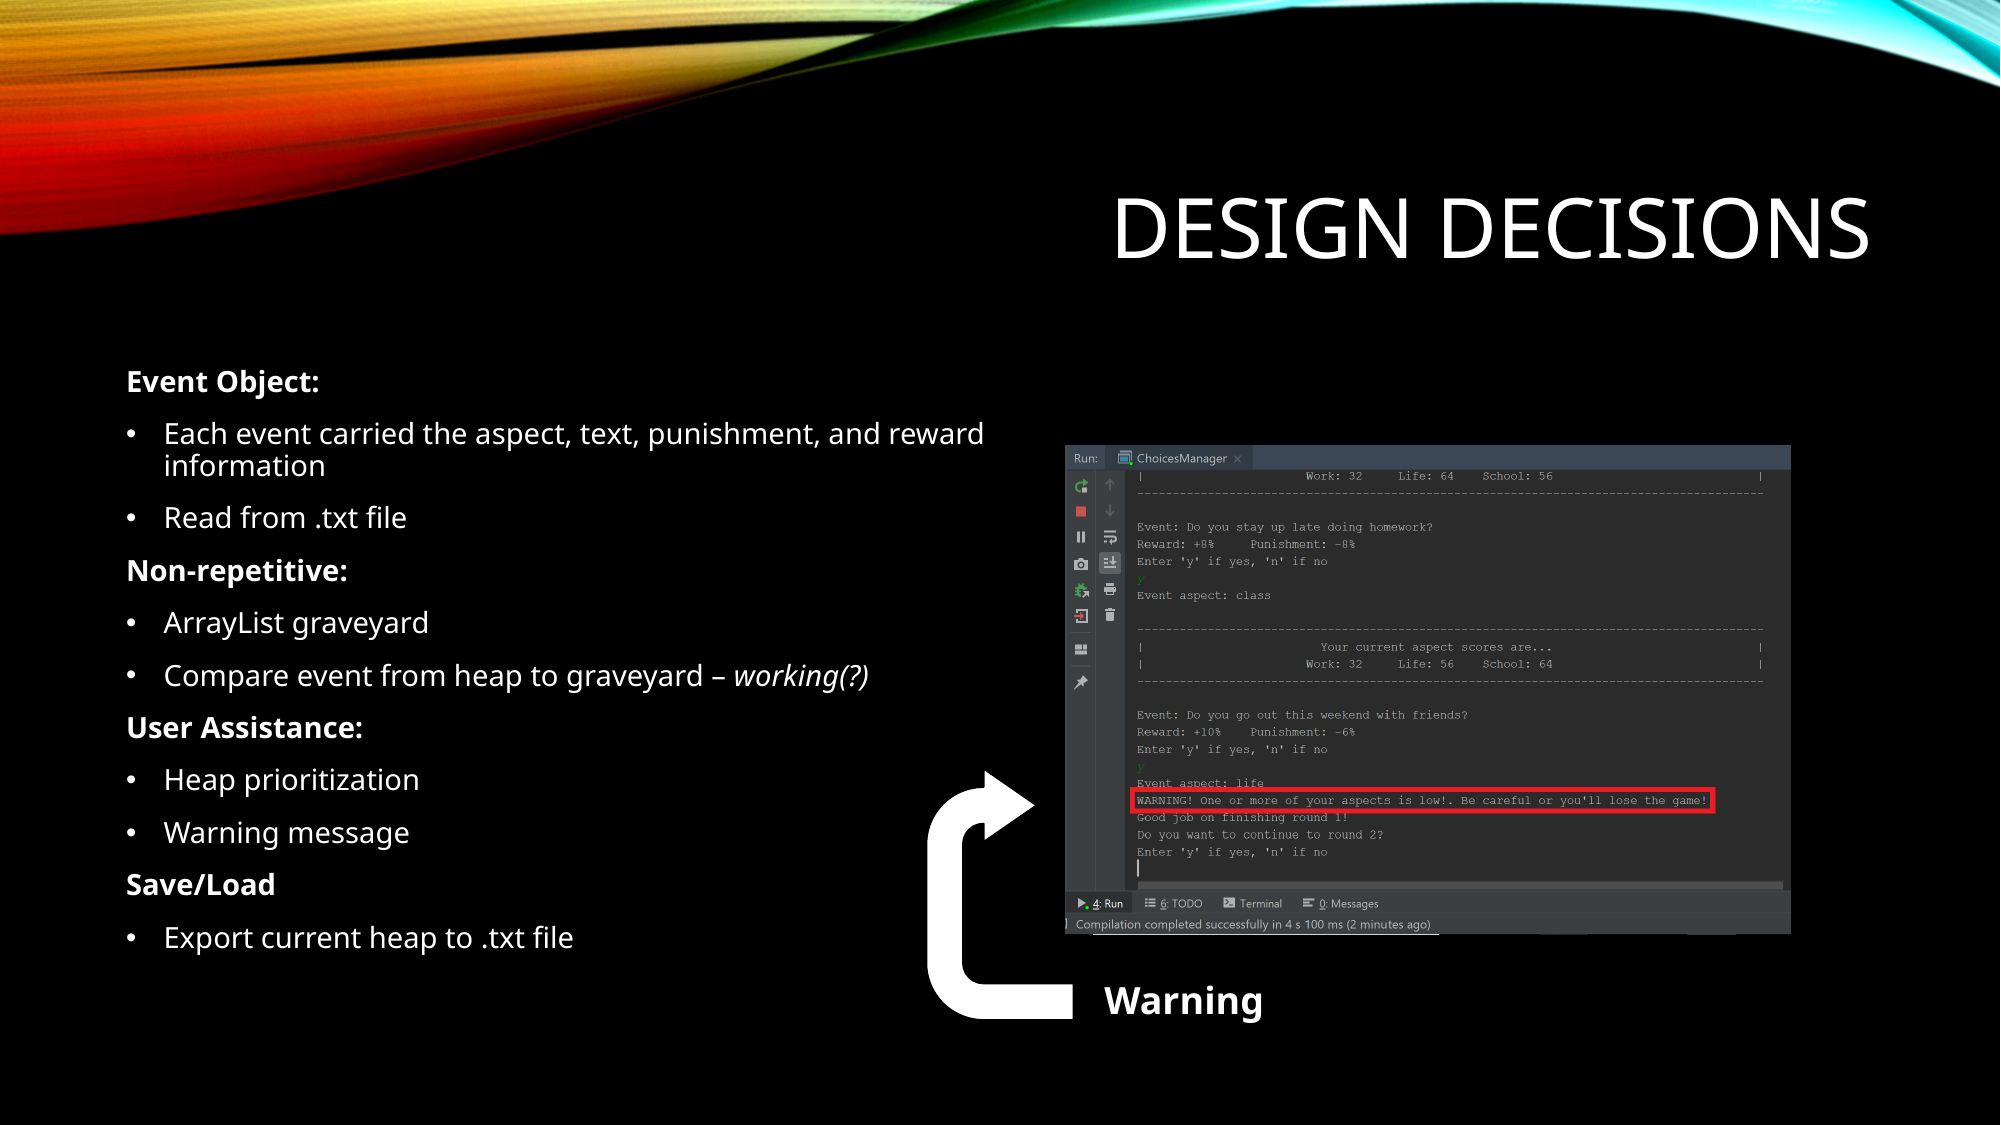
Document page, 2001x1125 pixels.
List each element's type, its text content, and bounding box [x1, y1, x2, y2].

list Event Object: Each event carried the aspect, text, punishment, and reward information Read from .txt file Non-repetitive: ArrayList graveyard Compare event from heap to graveyard – working(?) User Assistance: Heap prioritization Warning message Save/Load Export current heap to .txt file [111, 360, 1066, 1021]
picture [0, 0, 2000, 237]
title Design Decisions [474, 125, 1888, 338]
text_box [925, 767, 1075, 1022]
text_box Warning [1089, 969, 1365, 1029]
picture [1065, 444, 1791, 936]
